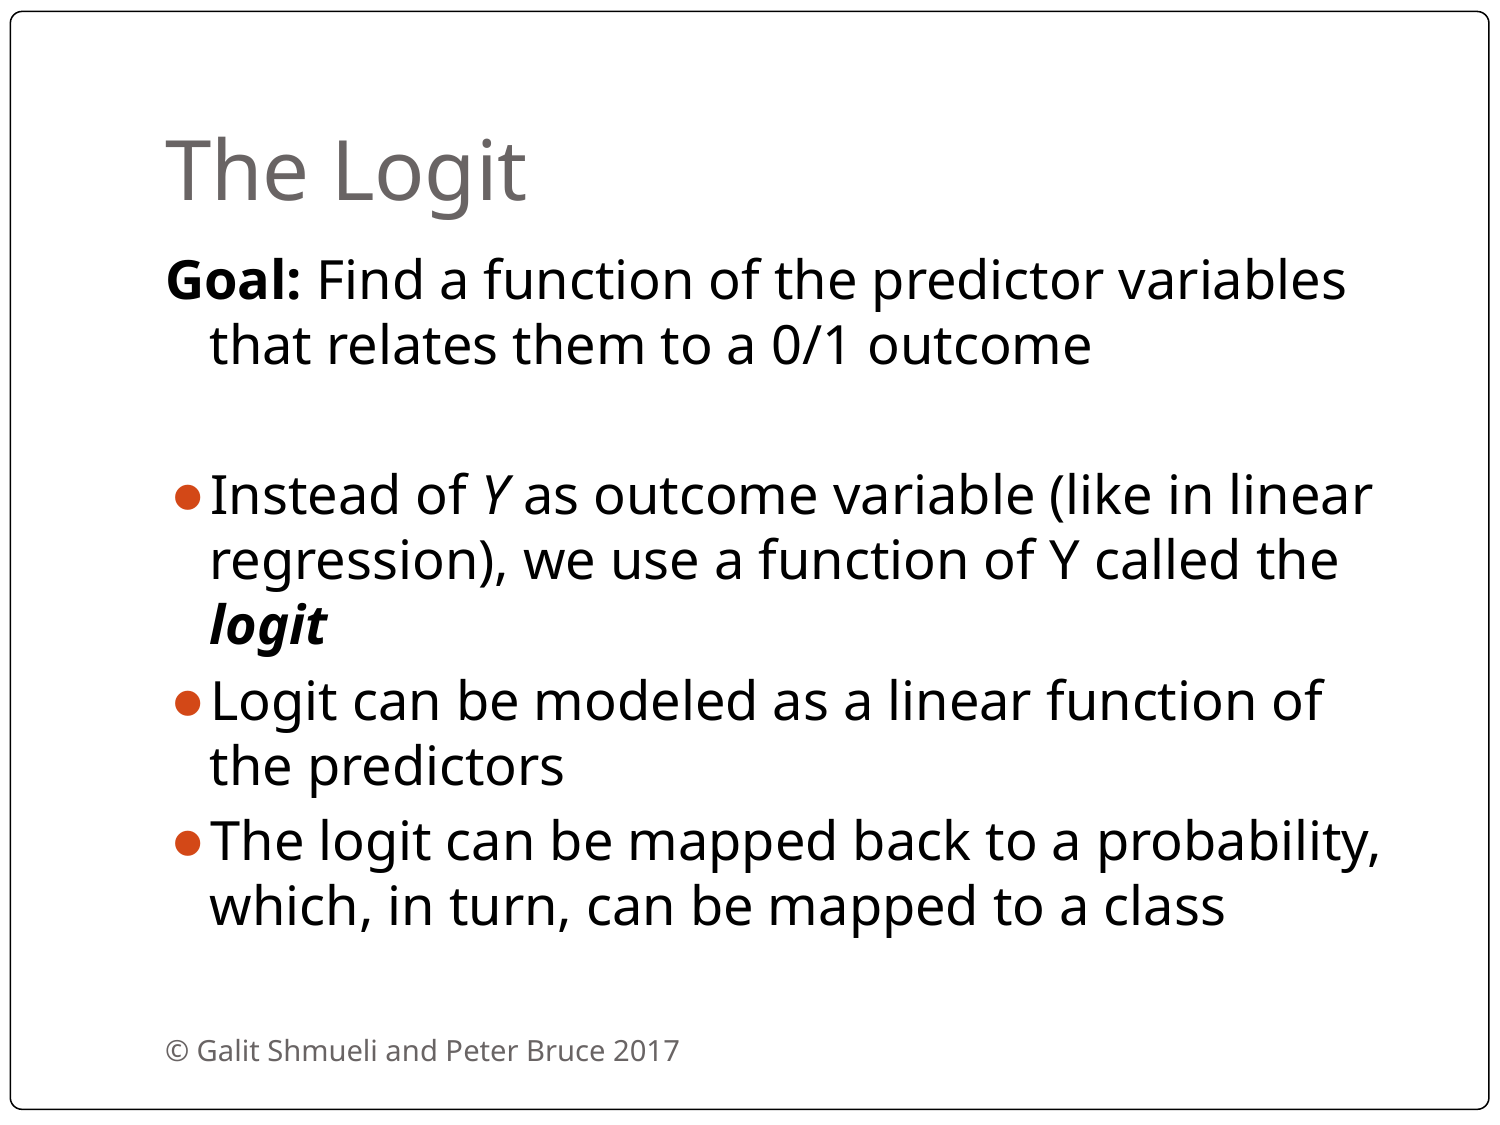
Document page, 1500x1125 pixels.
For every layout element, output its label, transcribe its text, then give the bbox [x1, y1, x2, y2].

text_box © Galit Shmueli and Peter Bruce 2017 [150, 1012, 800, 1088]
title The Logit [150, 45, 1425, 233]
list Goal: Find a function of the predictor variables that relates them to a 0/1 outcome Instead of Y as outcome variable (like in linear regression), we use a function of Y called the logit Logit can be modeled as a linear function of the predictors The logit can be mapped back to a probability, which, in turn, can be mapped to a class [150, 237, 1425, 988]
